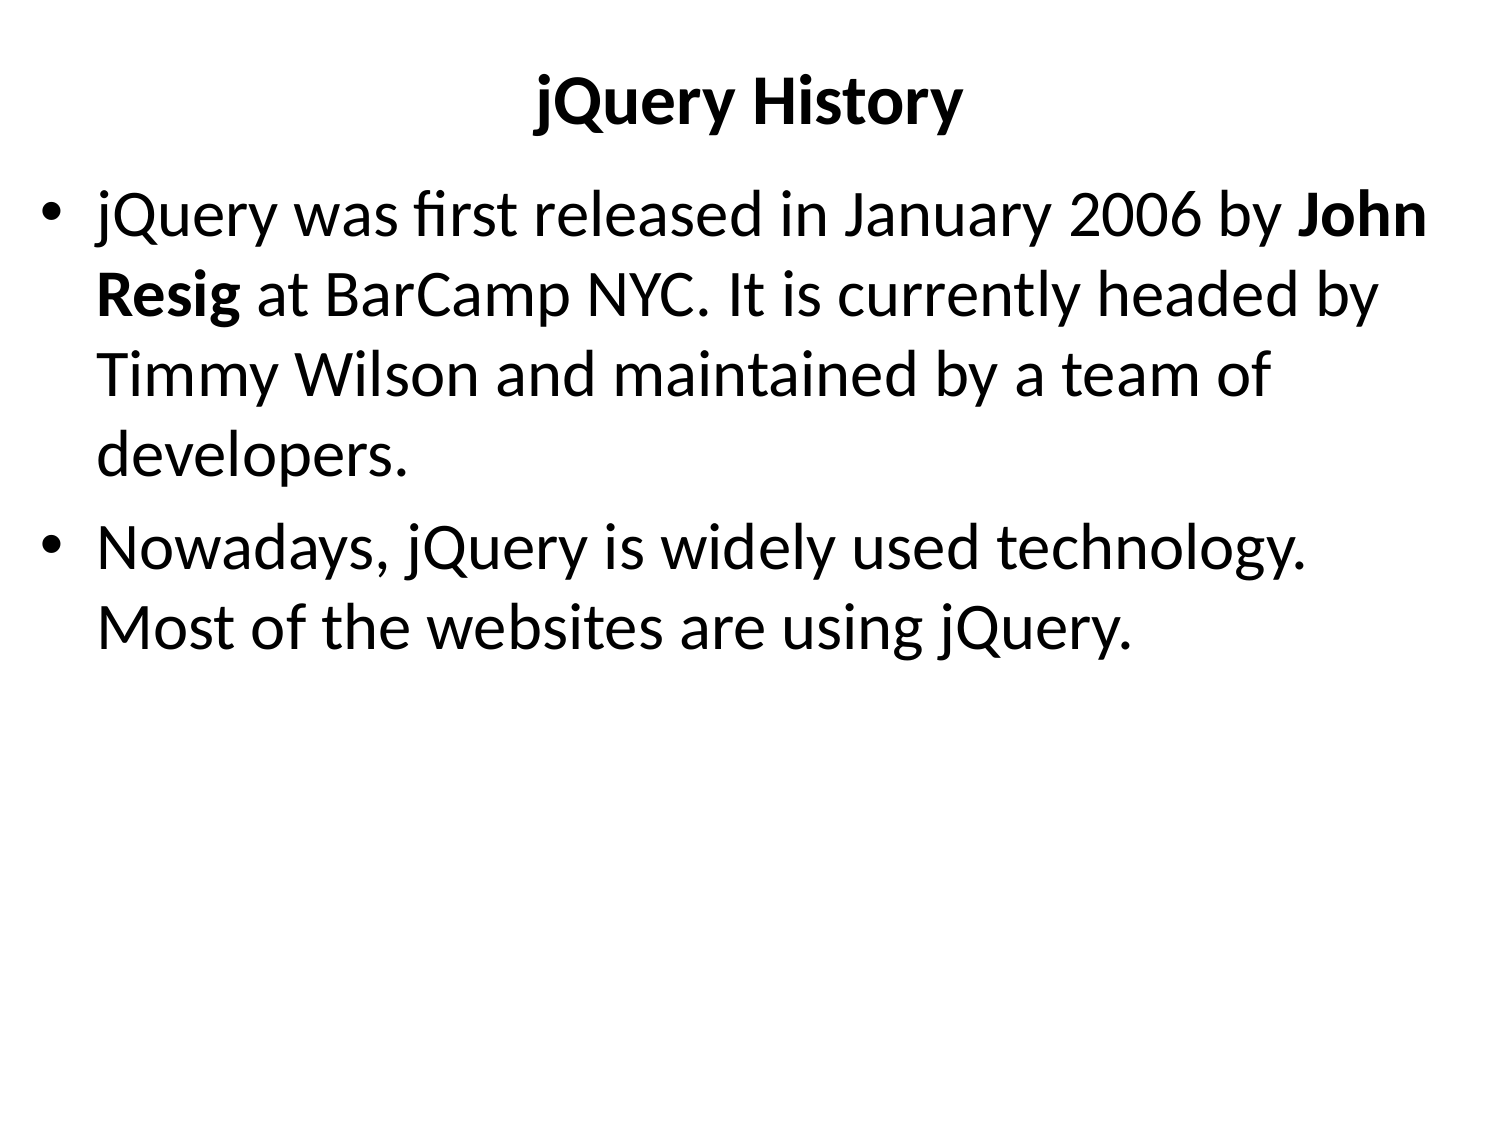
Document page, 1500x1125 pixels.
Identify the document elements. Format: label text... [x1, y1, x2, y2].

list jQuery was first released in January 2006 by John Resig at BarCamp NYC. It is currently headed by Timmy Wilson and maintained by a team of developers. Nowadays, jQuery is widely used technology. Most of the websites are using jQuery. [24, 162, 1450, 1063]
title jQuery History [75, 45, 1425, 162]
